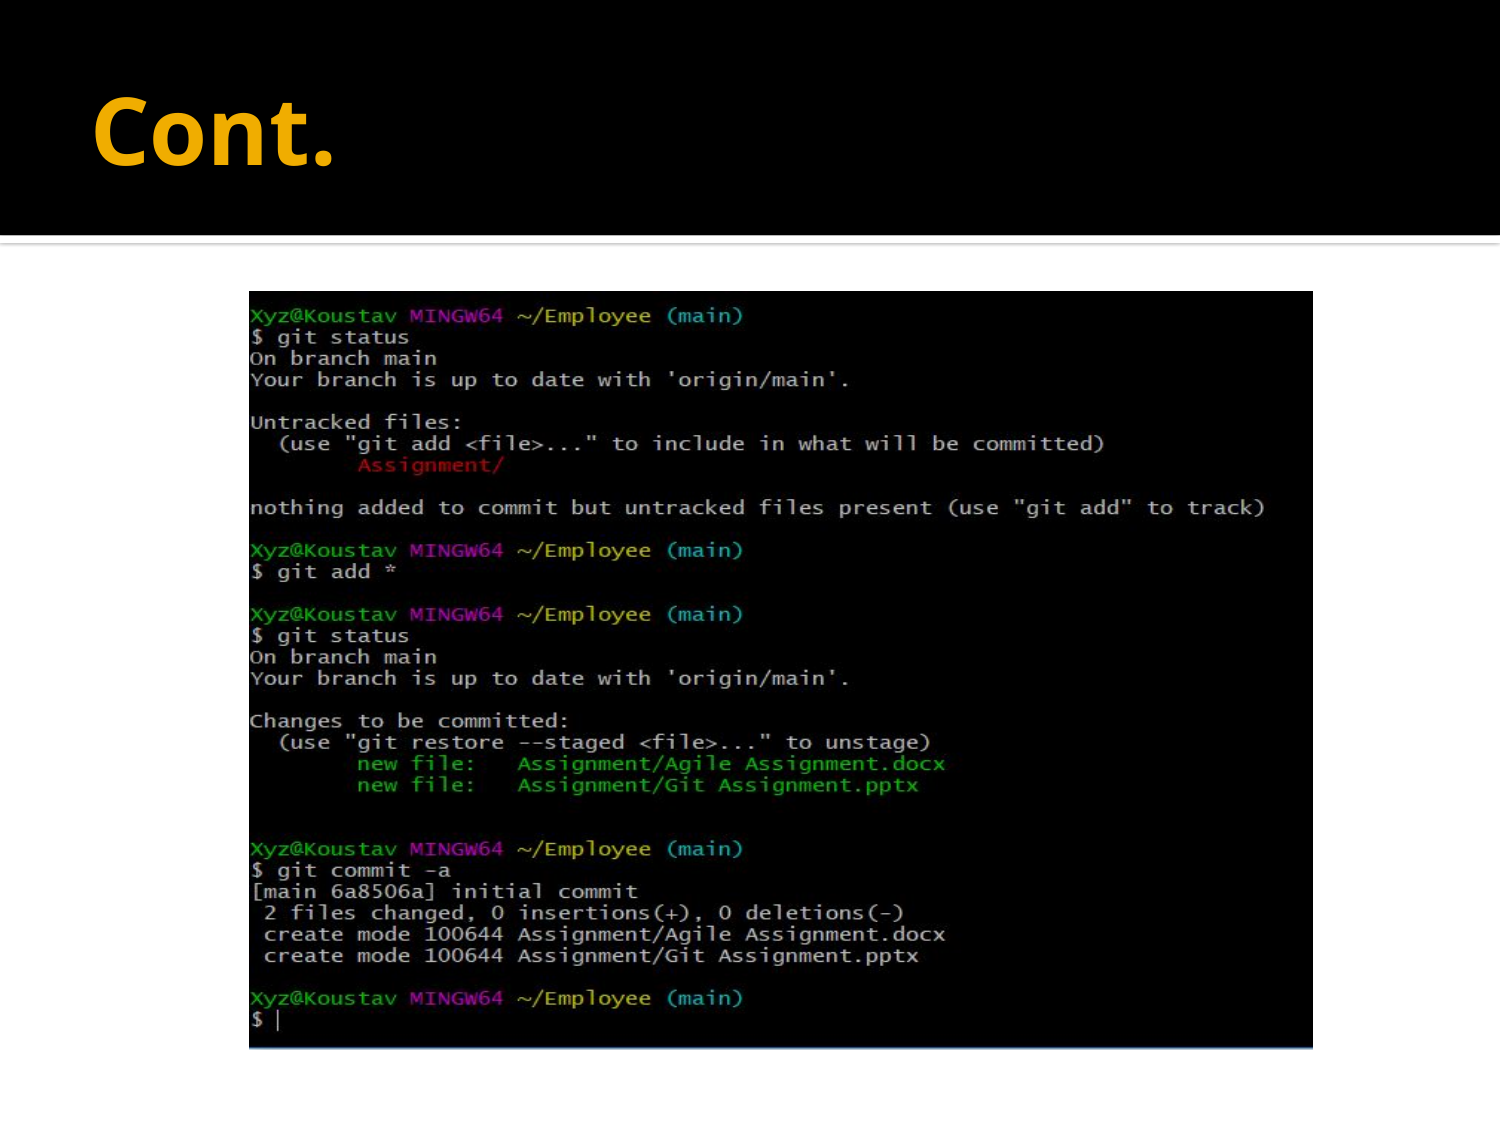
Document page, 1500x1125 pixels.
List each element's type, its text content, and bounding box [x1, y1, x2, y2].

title Cont. [75, 25, 1425, 231]
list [249, 291, 1313, 1050]
